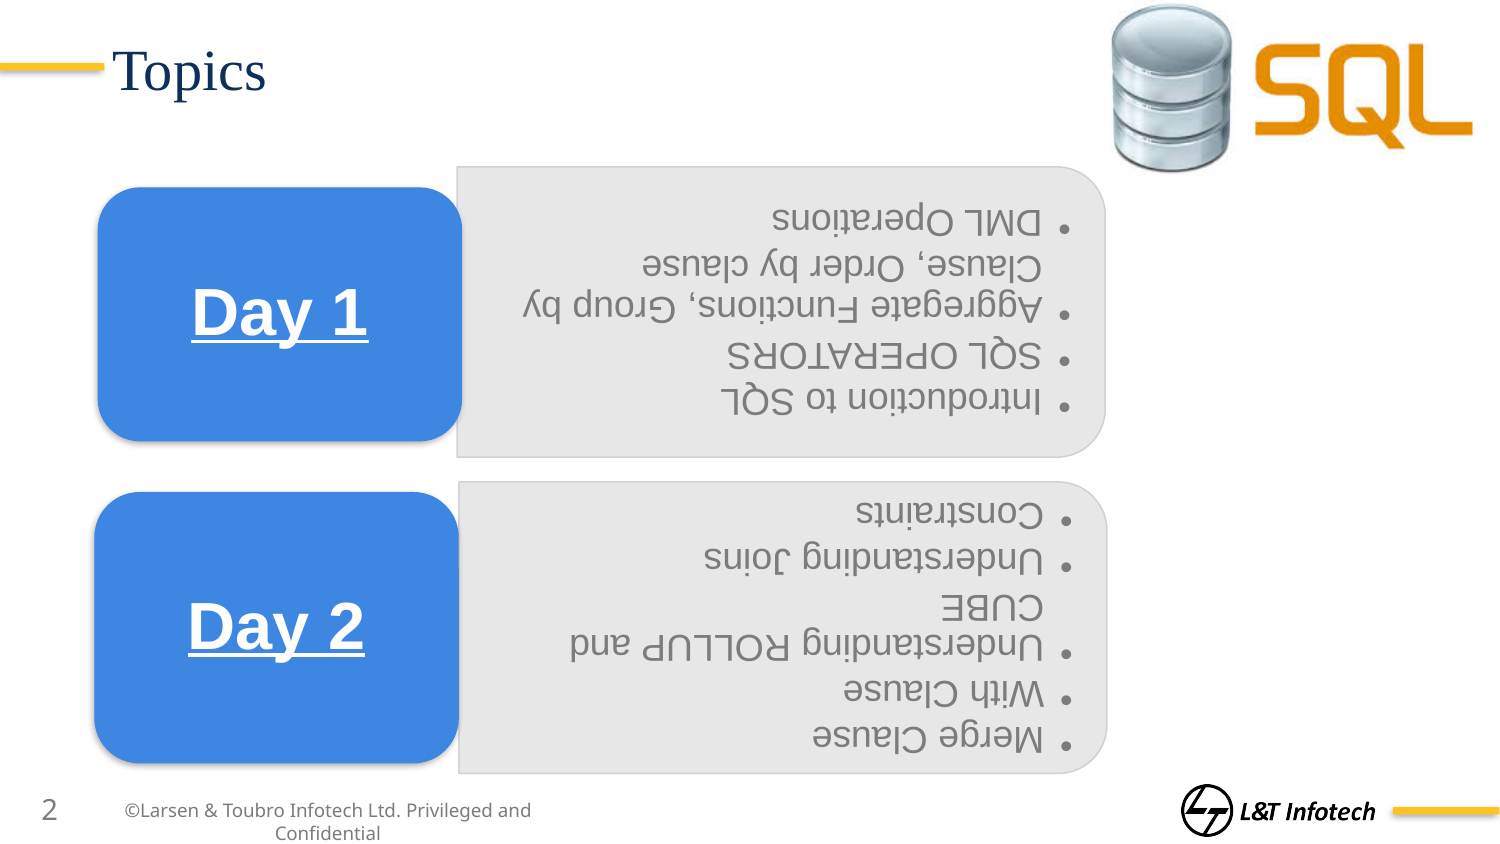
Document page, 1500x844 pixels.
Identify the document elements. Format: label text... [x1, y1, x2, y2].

title Topics [111, 31, 1088, 104]
picture [1181, 784, 1375, 837]
picture [1093, 0, 1500, 179]
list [94, 154, 1108, 780]
